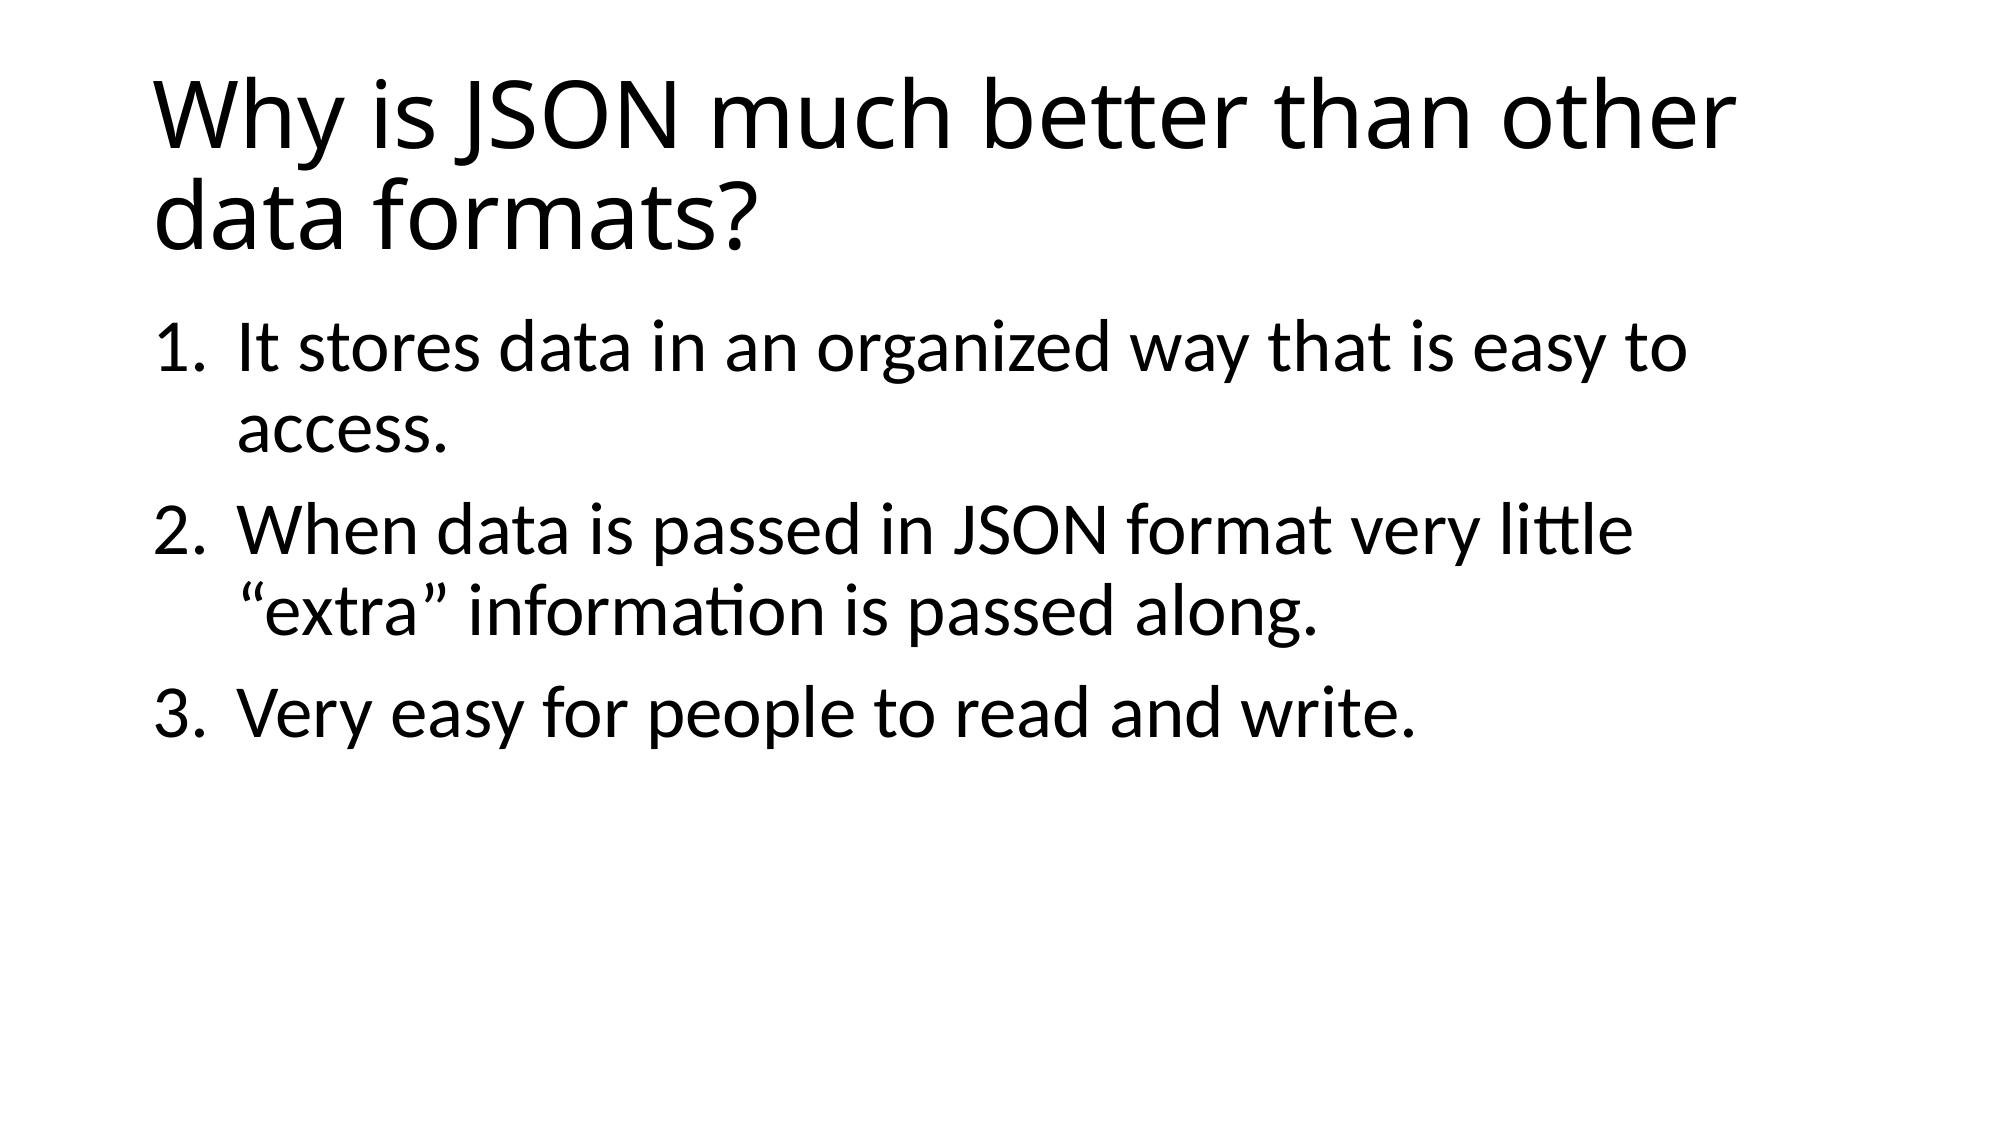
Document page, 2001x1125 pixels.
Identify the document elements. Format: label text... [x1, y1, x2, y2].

title Why is JSON much better than other data formats? [137, 59, 1863, 278]
list It stores data in an organized way that is easy to access. When data is passed in JSON format very little “extra” information is passed along. Very easy for people to read and write. [137, 299, 1863, 1014]
